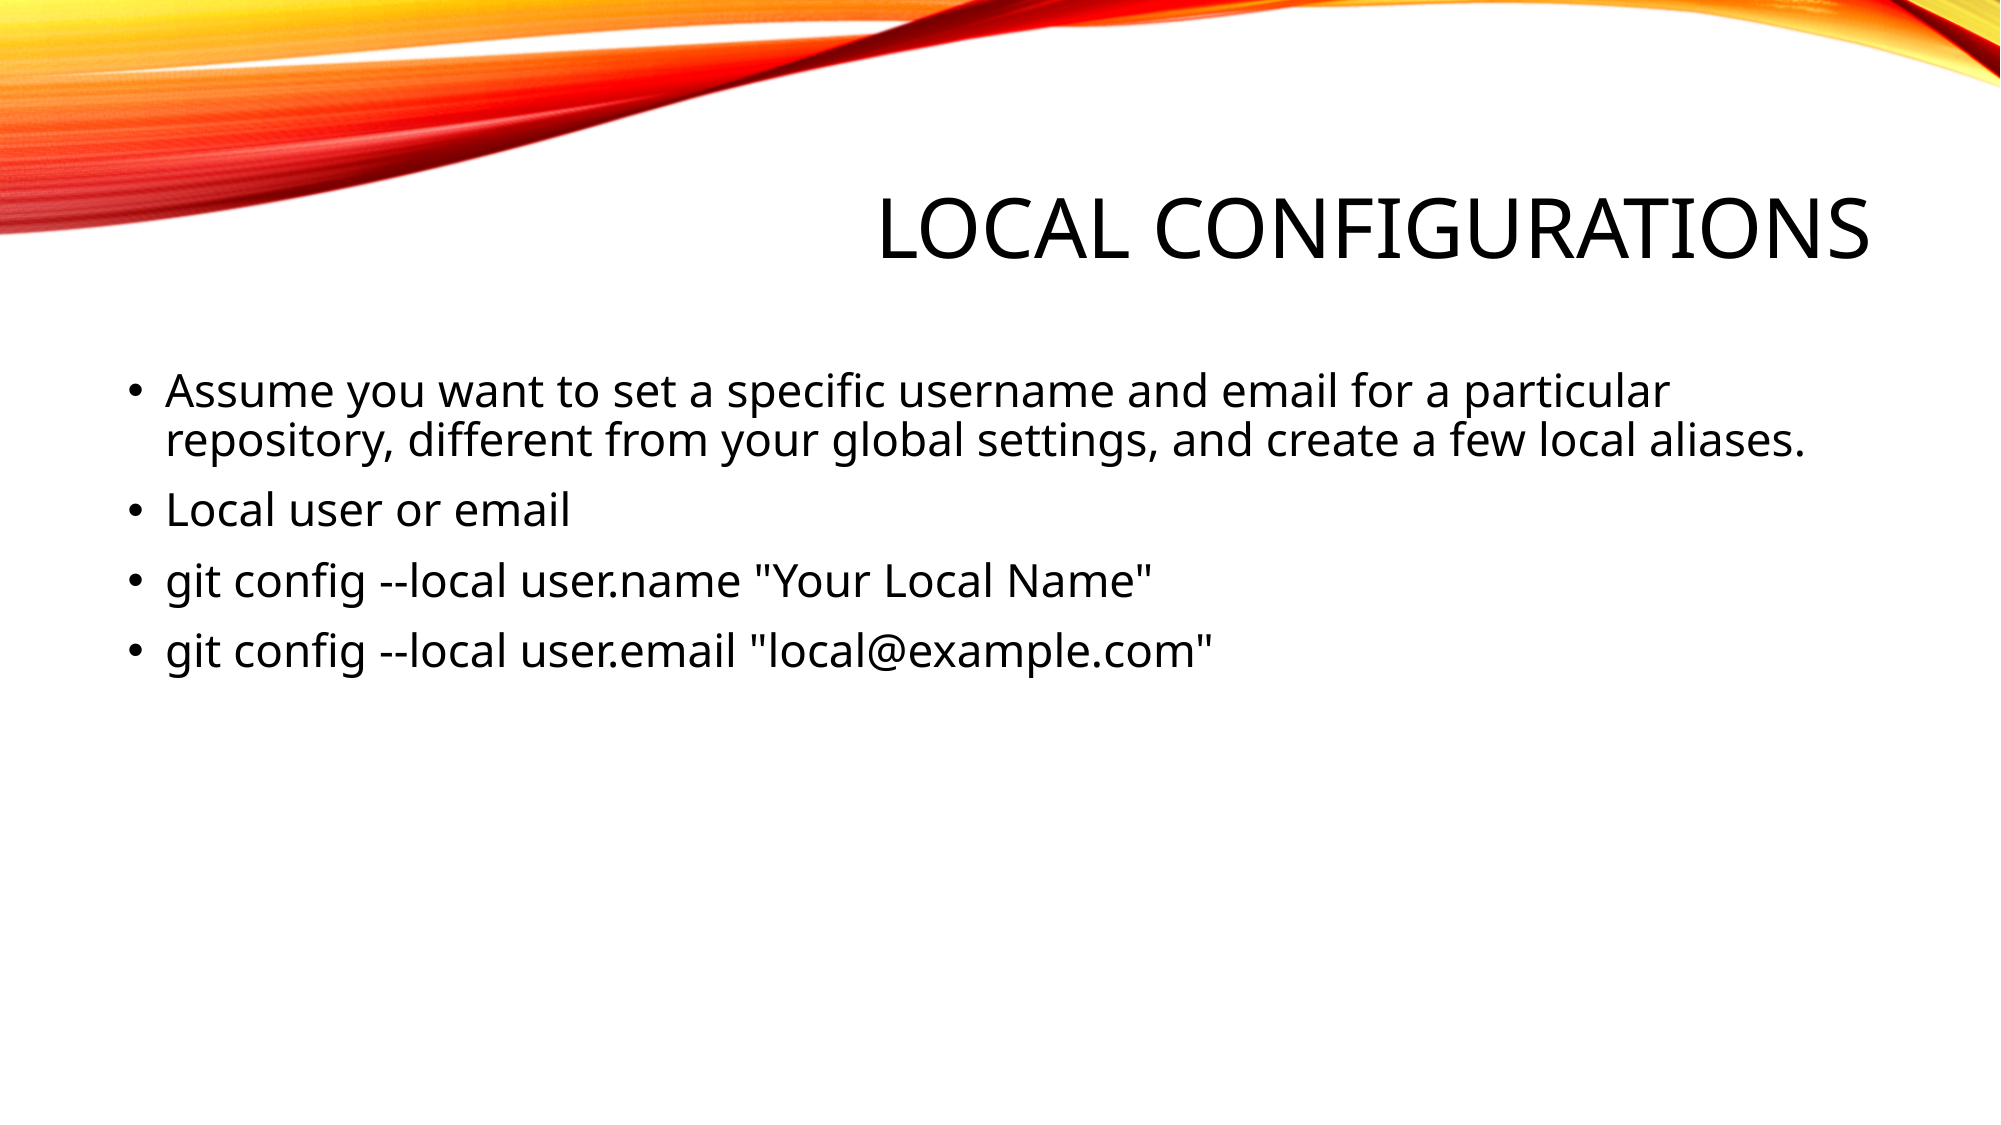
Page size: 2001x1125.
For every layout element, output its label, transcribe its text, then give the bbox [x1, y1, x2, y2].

title Local Configurations [474, 125, 1888, 338]
list Assume you want to set a specific username and email for a particular repository, different from your global settings, and create a few local aliases. Local user or email git config --local user.name "Your Local Name" git config --local user.email "local@example.com" [112, 360, 1888, 1021]
picture [0, 0, 2000, 237]
